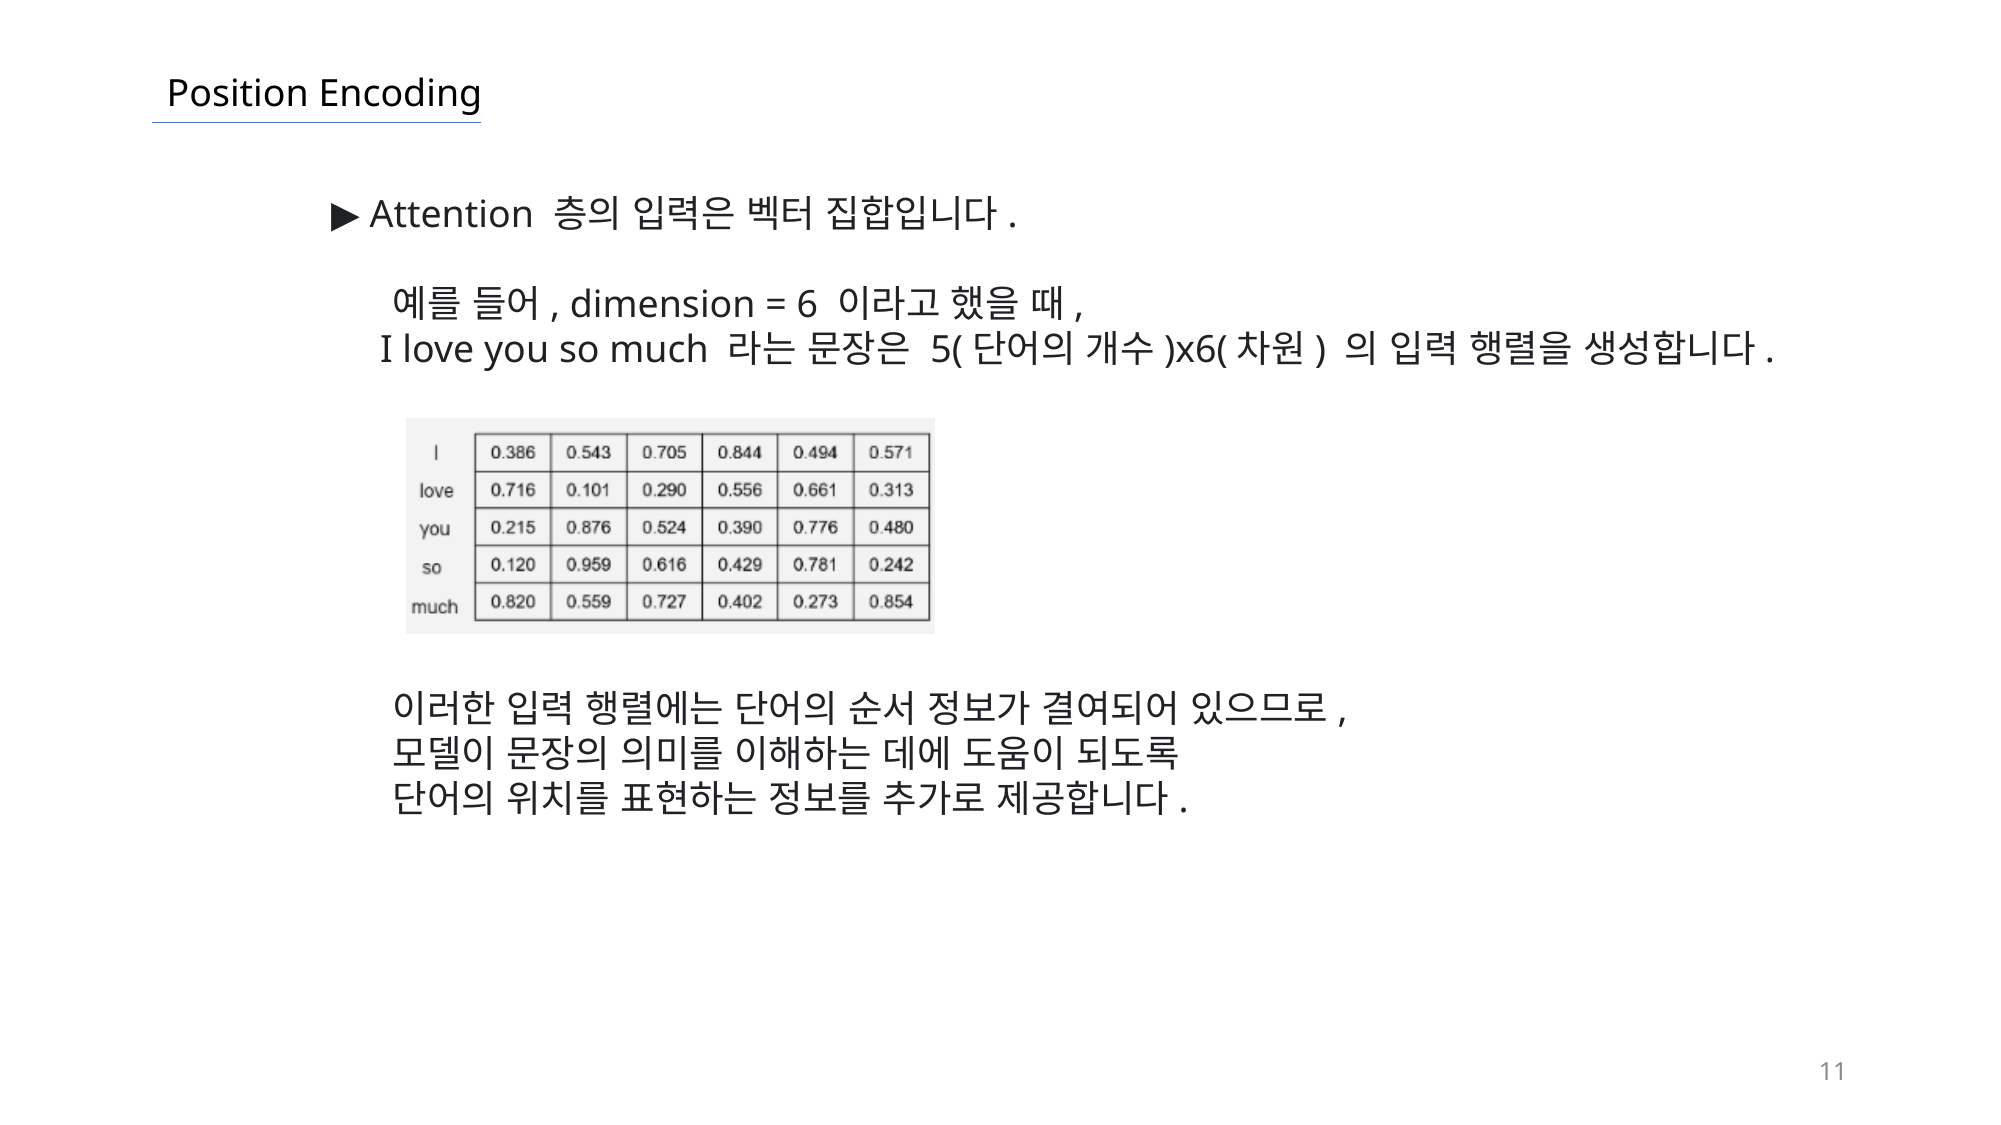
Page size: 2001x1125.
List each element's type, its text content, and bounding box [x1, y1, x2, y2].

text_box Position Encoding [151, 61, 836, 122]
text_box ▶ Attention 층의 입력은 벡터 집합입니다. 예를 들어, dimension = 6 이라고 했을 때, I love you so much 라는 문장은 5(단어의 개수)x6(차원) 의 입력 행렬을 생성합니다. 이러한 입력 행렬에는 단어의 순서 정보가 결여되어 있으므로, 모델이 문장의 의미를 이해하는 데에 도움이 되도록 단어의 위치를 표현하는 정보를 추가로 제공합니다. [316, 183, 1925, 828]
picture [406, 418, 935, 634]
slide_number 11 [1412, 1042, 1863, 1103]
